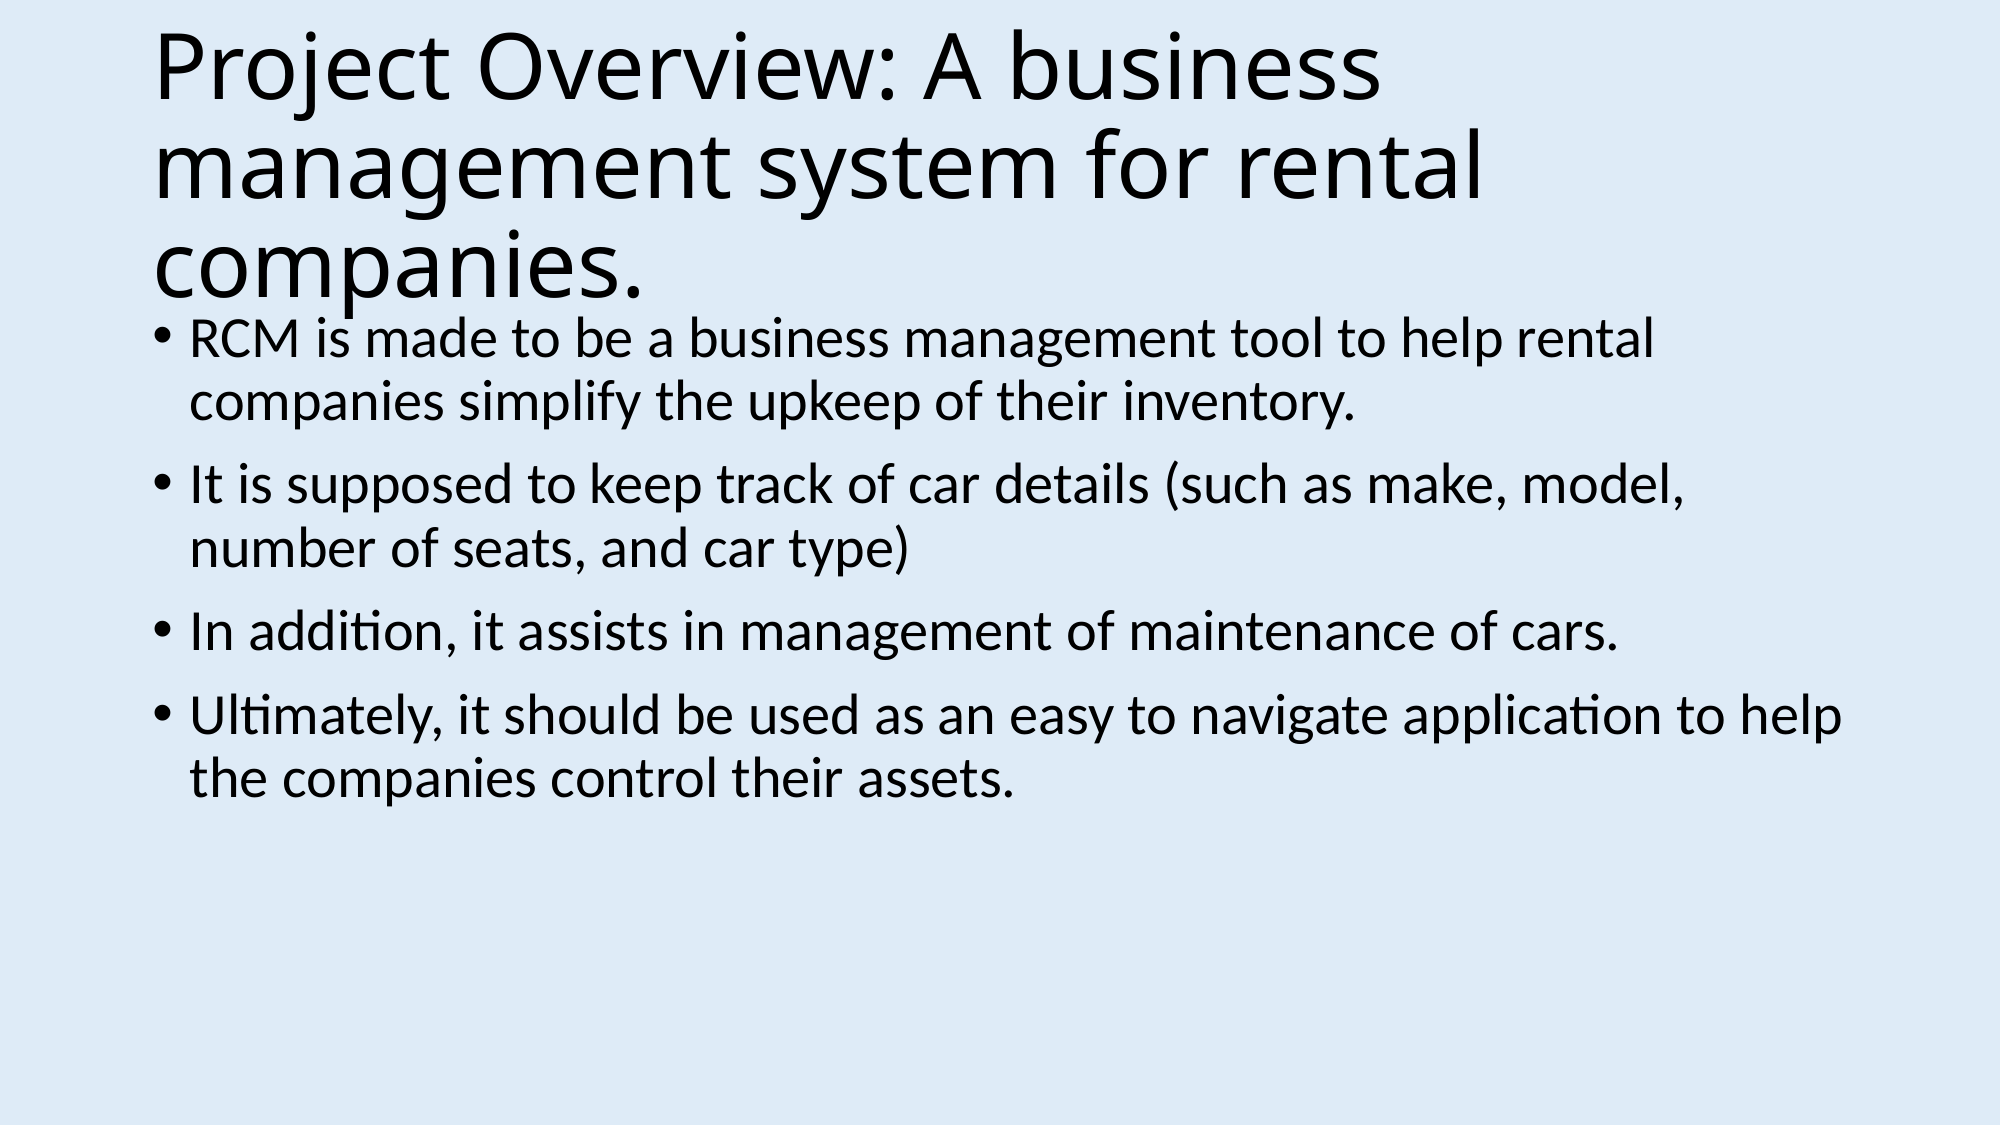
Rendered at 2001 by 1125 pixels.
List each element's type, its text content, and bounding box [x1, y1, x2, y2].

title Project Overview: A business management system for rental companies. [137, 59, 1863, 278]
list RCM is made to be a business management tool to help rental companies simplify the upkeep of their inventory. It is supposed to keep track of car details (such as make, model, number of seats, and car type) In addition, it assists in management of maintenance of cars. Ultimately, it should be used as an easy to navigate application to help the companies control their assets. [137, 299, 1863, 1014]
